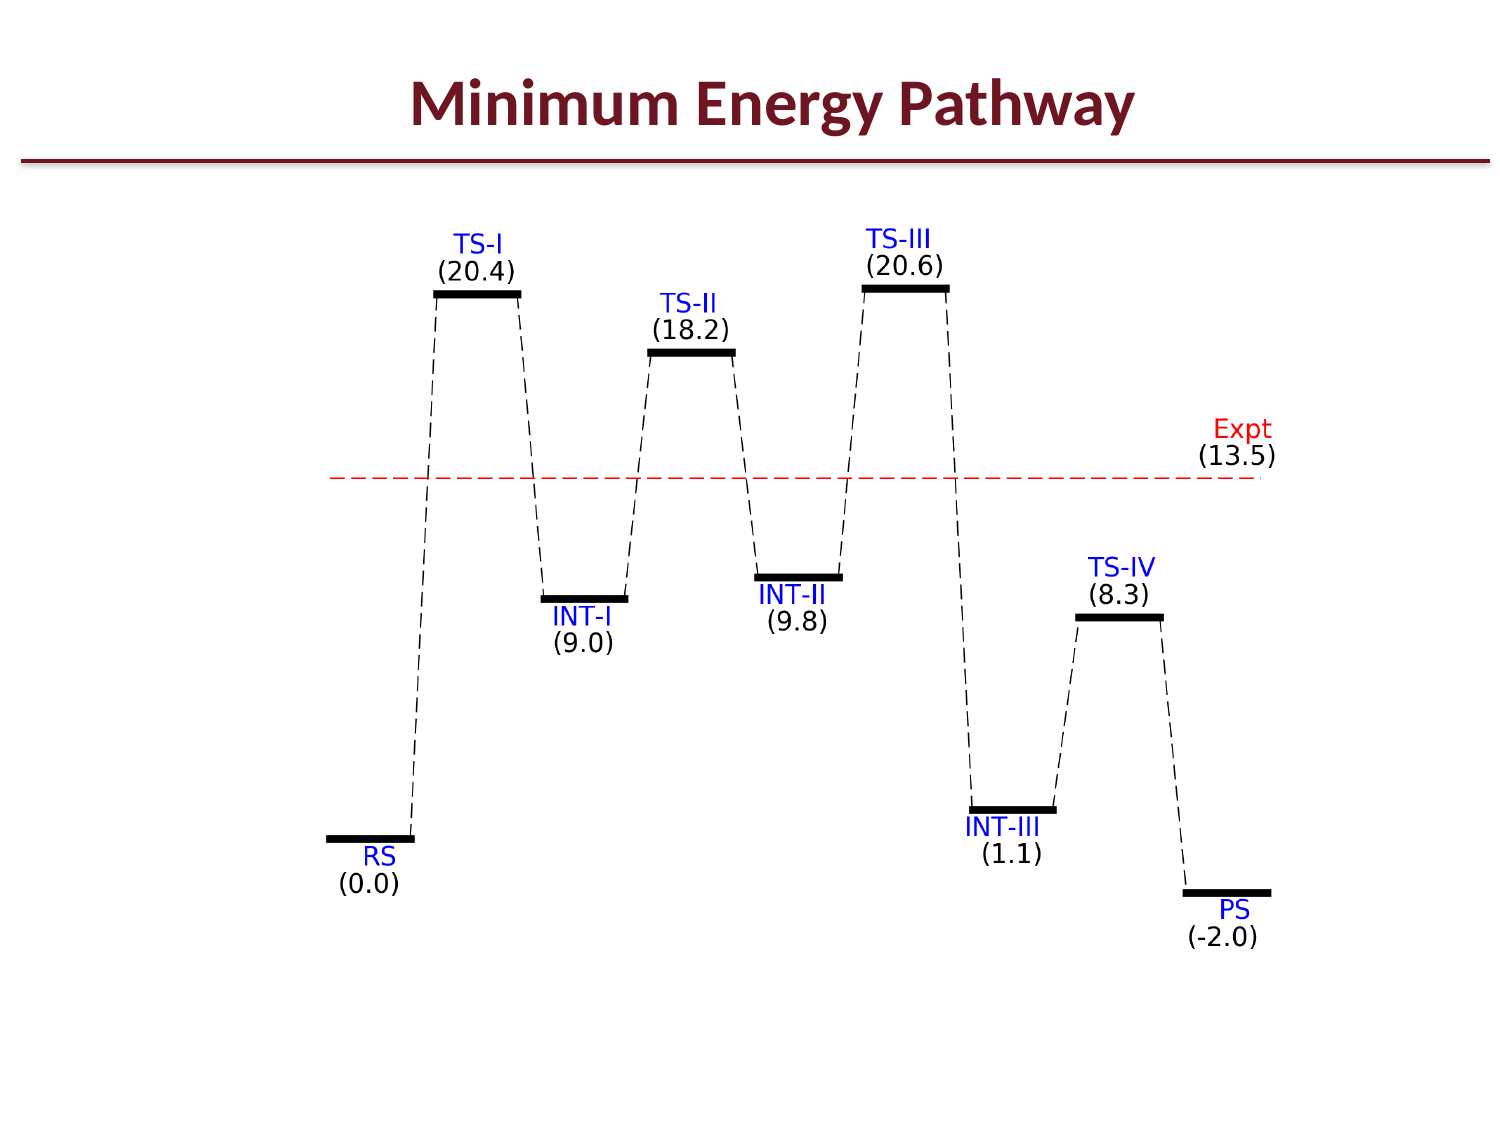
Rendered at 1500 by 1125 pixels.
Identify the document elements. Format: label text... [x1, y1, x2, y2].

title Minimum Energy Pathway [146, 48, 1400, 149]
picture [201, 220, 1344, 982]
